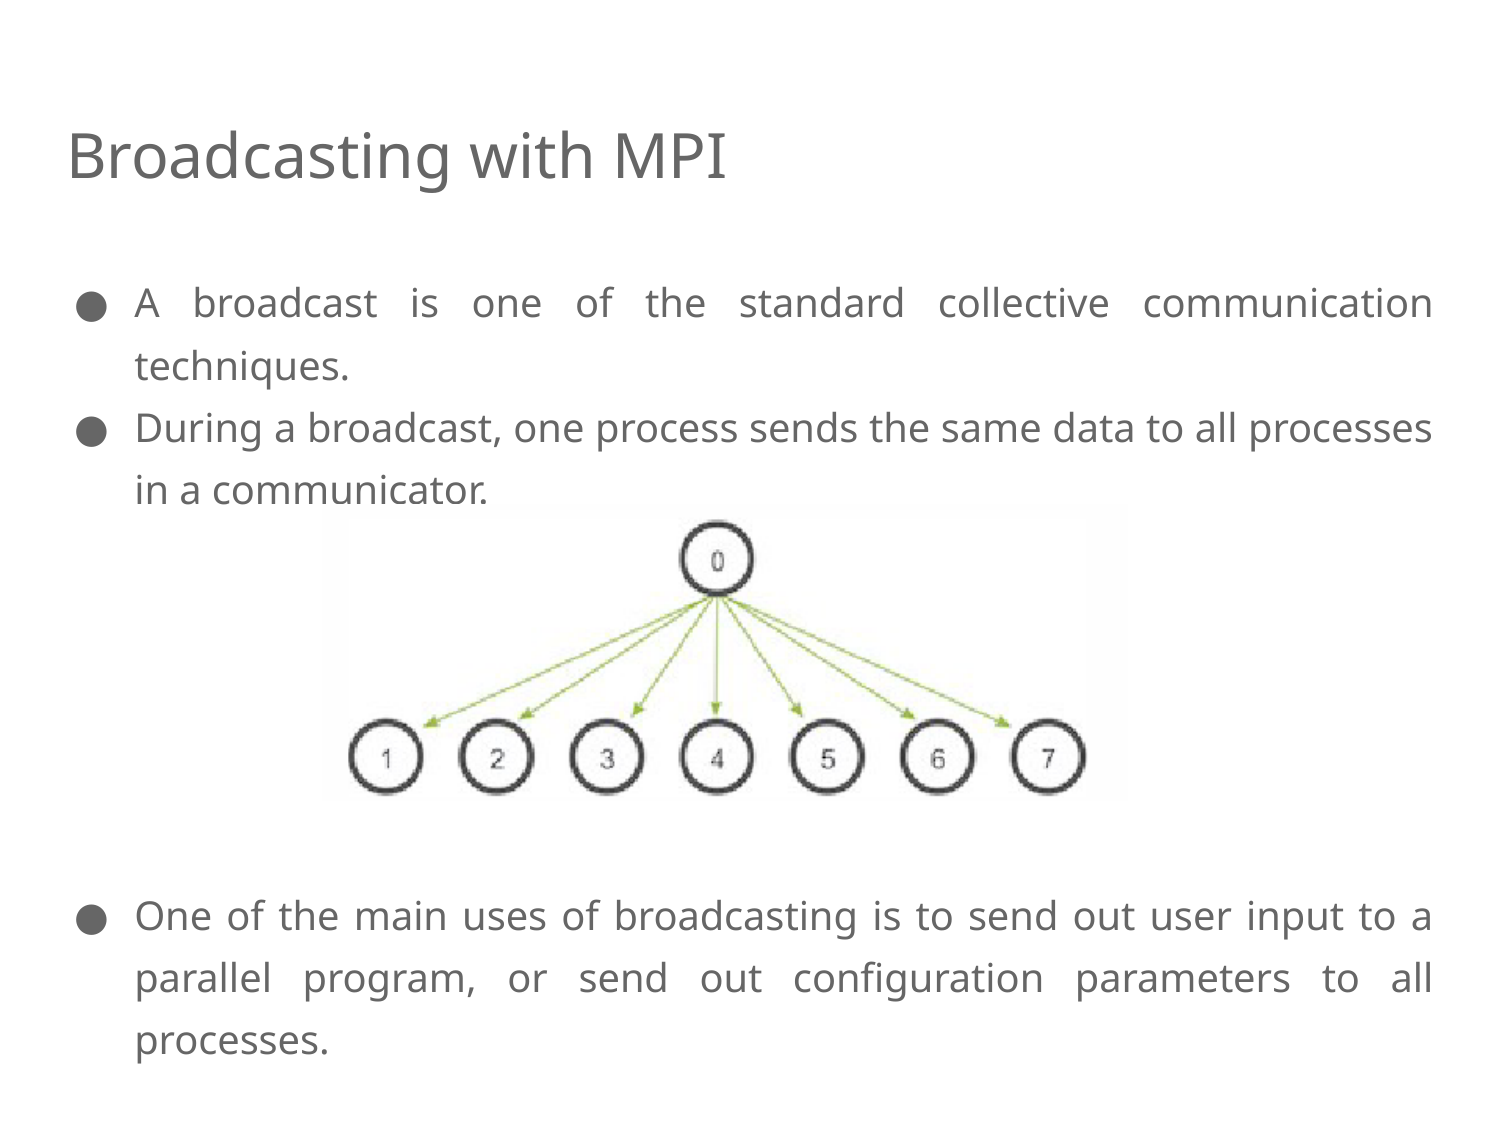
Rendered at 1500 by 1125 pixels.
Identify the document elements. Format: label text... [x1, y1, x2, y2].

picture [322, 504, 1128, 801]
list A broadcast is one of the standard collective communication techniques. During a broadcast, one process sends the same data to all processes in a communicator. One of the main uses of broadcasting is to send out user input to a parallel program, or send out configuration parameters to all processes. [51, 252, 1449, 1083]
title Broadcasting with MPI [51, 97, 1449, 223]
